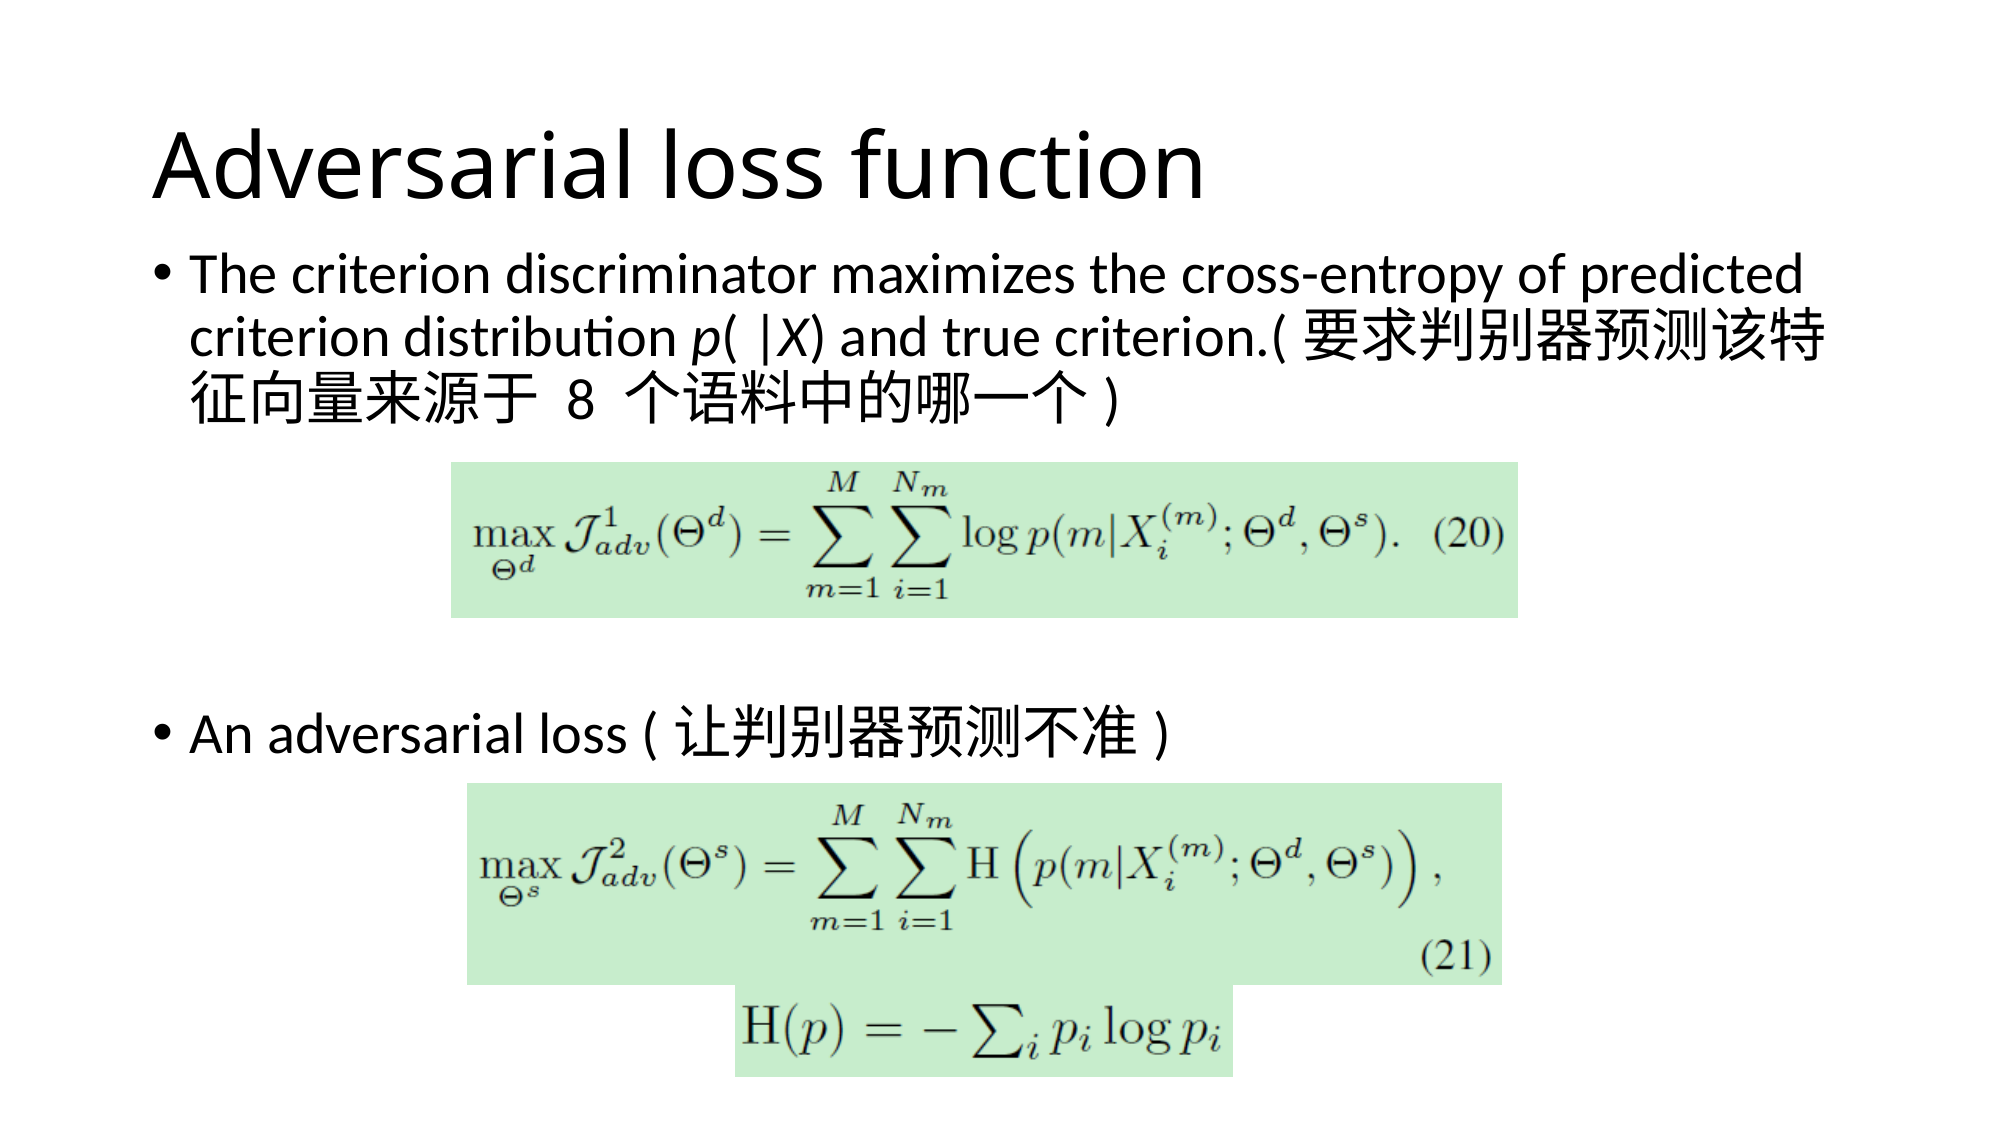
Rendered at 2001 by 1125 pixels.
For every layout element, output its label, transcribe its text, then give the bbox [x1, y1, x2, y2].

title Adversarial loss function [137, 59, 1863, 235]
list The criterion discriminator maximizes the cross-entropy of predicted criterion distribution p( |X) and true criterion.(要求判别器预测该特征向量来源于 8 个语料中的哪一个) An adversarial loss (让判别器预测不准) [137, 235, 1863, 950]
picture [451, 462, 1518, 618]
picture [467, 783, 1502, 1078]
